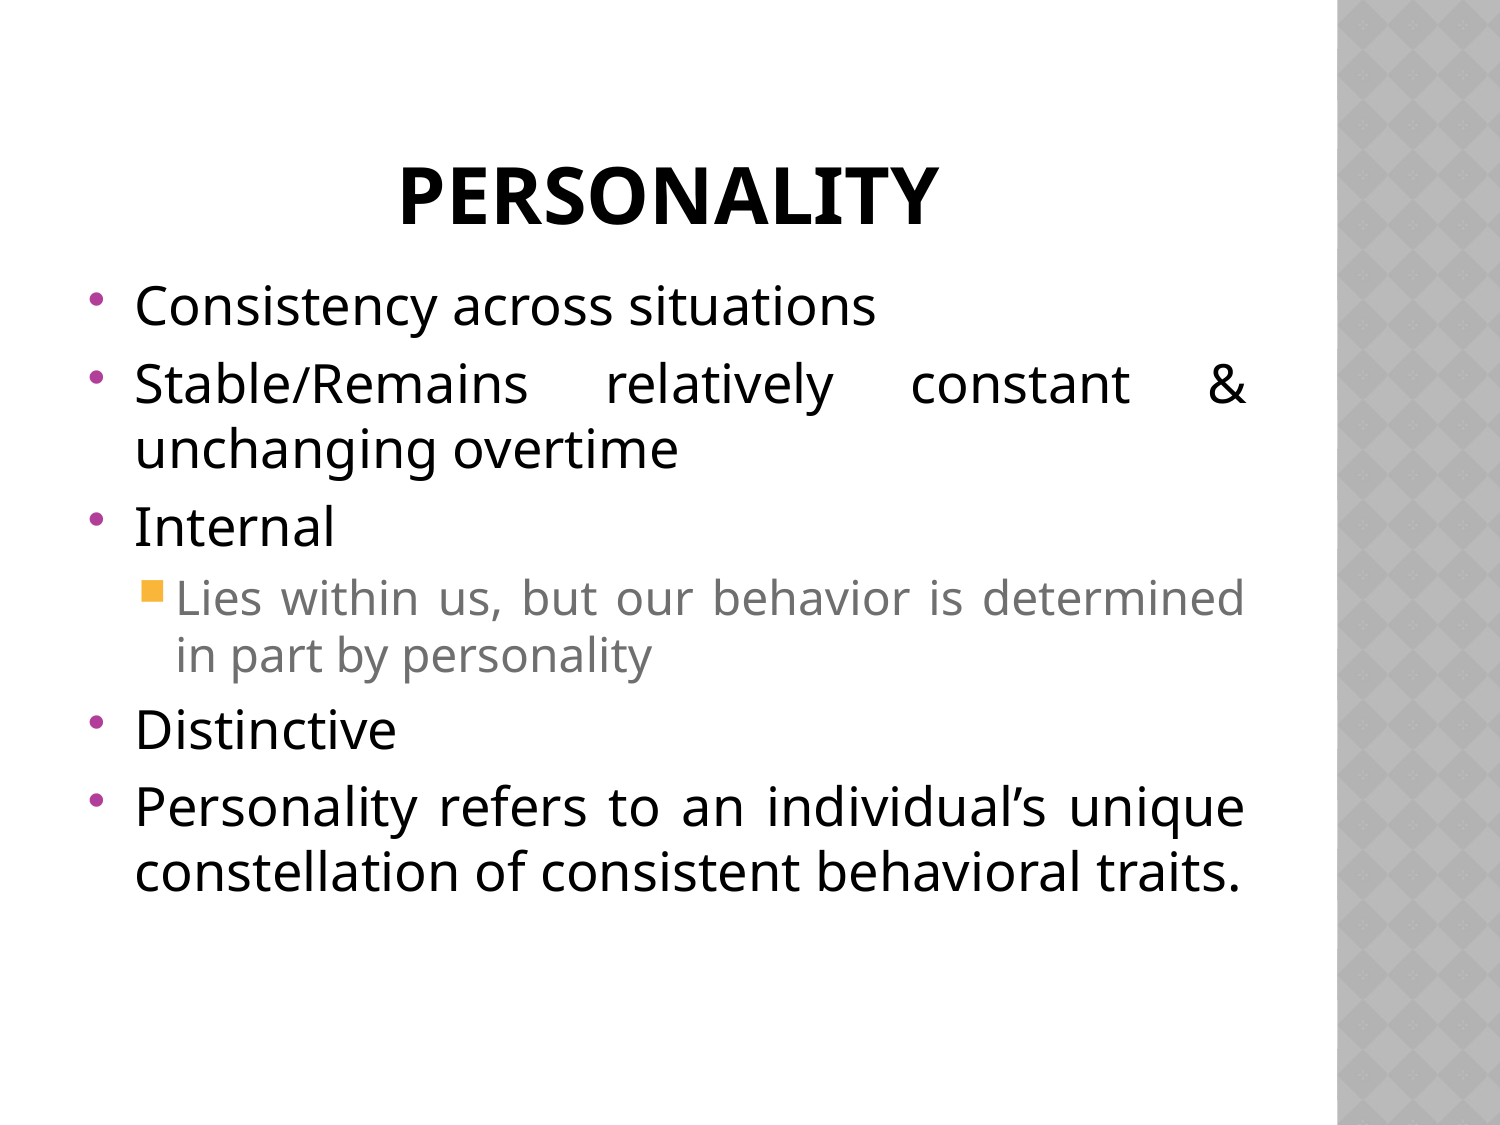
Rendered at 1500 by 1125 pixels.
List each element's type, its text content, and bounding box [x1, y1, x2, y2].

title Personality [75, 52, 1263, 240]
list Consistency across situations Stable/Remains relatively constant & unchanging overtime Internal Lies within us, but our behavior is determined in part by personality Distinctive Personality refers to an individual’s unique constellation of consistent behavioral traits. [75, 264, 1263, 1059]
